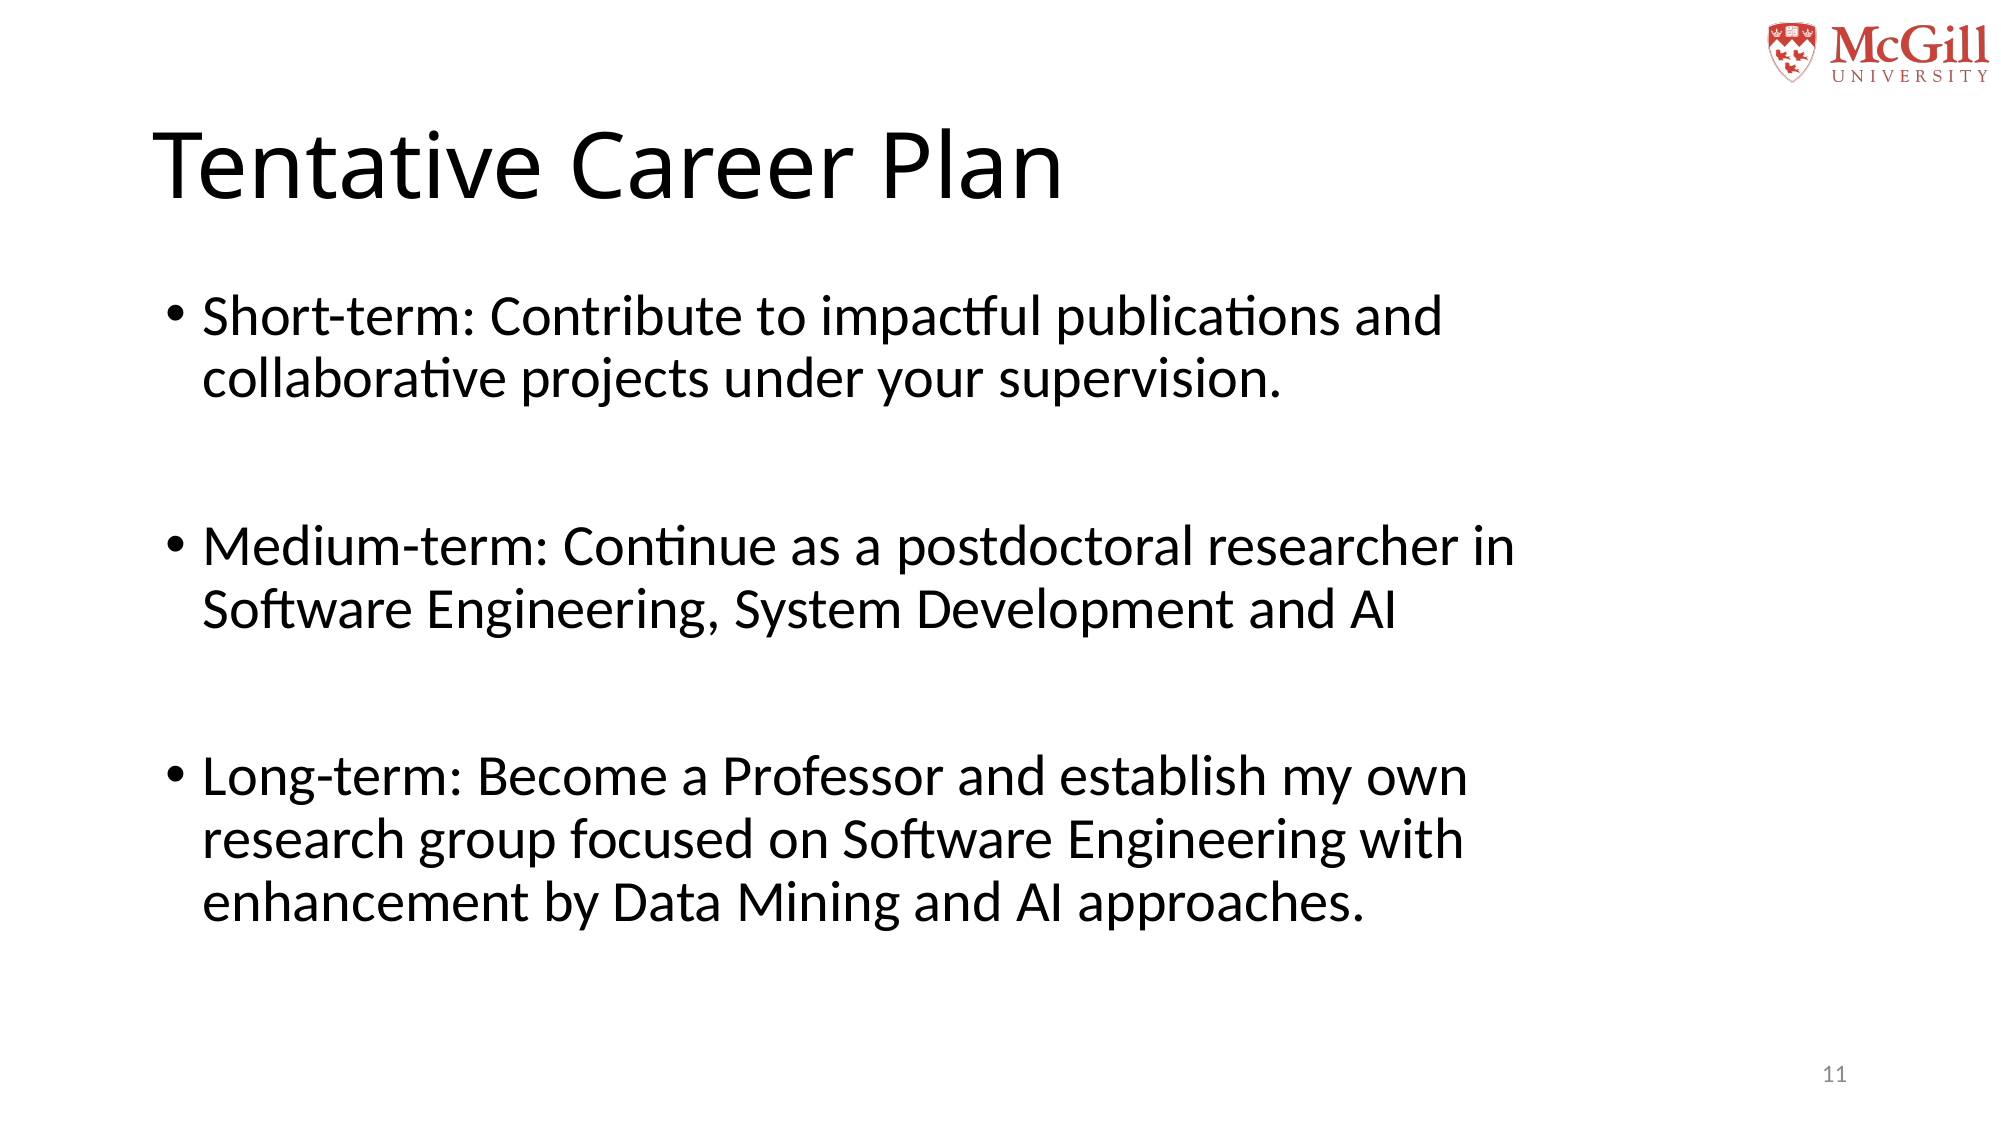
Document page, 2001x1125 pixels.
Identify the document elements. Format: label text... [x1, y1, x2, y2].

picture [1756, 0, 2000, 175]
title Tentative Career Plan [137, 59, 1863, 278]
list Short-term: Contribute to impactful publications and collaborative projects under your supervision. Medium-term: Continue as a postdoctoral researcher in Software Engineering, System Development and AI Long-term: Become a Professor and establish my own research group focused on Software Engineering with enhancement by Data Mining and AI approaches. [150, 277, 1688, 1058]
slide_number 10 [1412, 1042, 1863, 1103]
